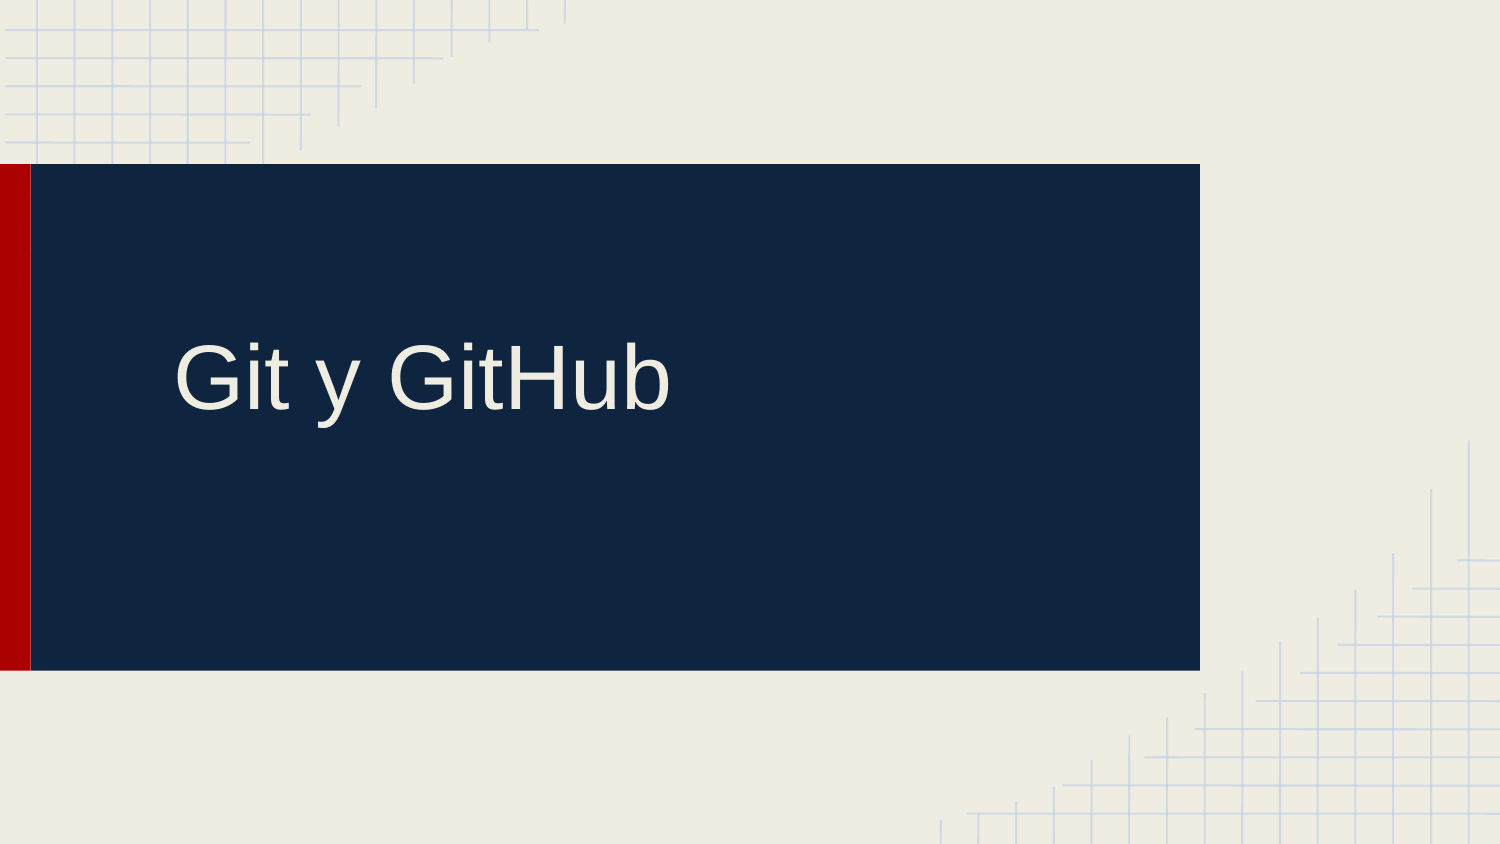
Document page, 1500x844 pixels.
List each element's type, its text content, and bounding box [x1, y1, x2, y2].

title Git y GitHub [112, 278, 1163, 443]
